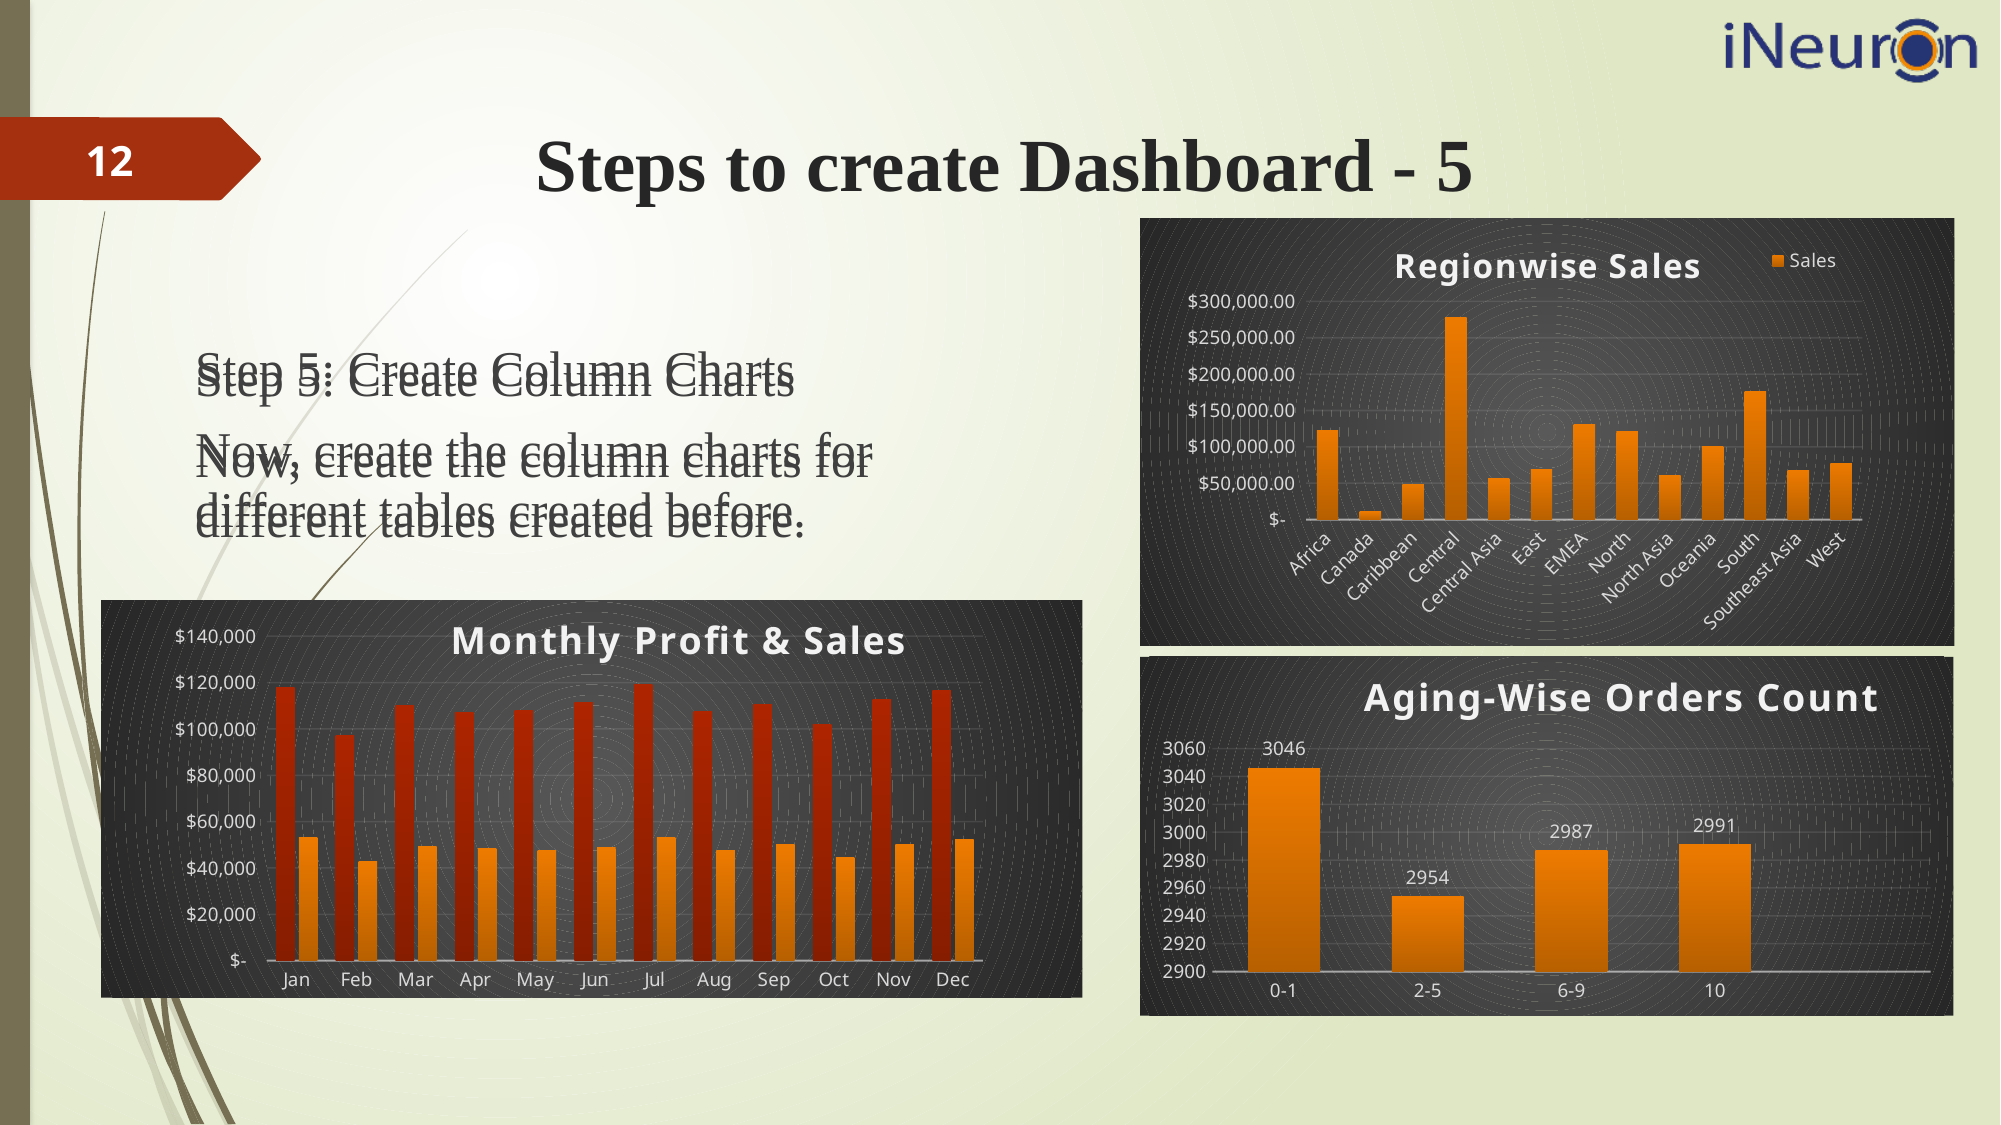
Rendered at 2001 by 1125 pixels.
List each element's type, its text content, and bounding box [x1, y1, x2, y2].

chart [1139, 217, 1955, 647]
title Steps to create Dashboard - 5 [180, 109, 1830, 242]
chart [1139, 656, 1954, 1016]
text_box Step 5: Create Column Charts Now, create the column charts for different tables created before. [179, 329, 1026, 599]
chart [100, 599, 1083, 998]
text_box 12 [70, 127, 149, 193]
picture [1720, 12, 1983, 85]
